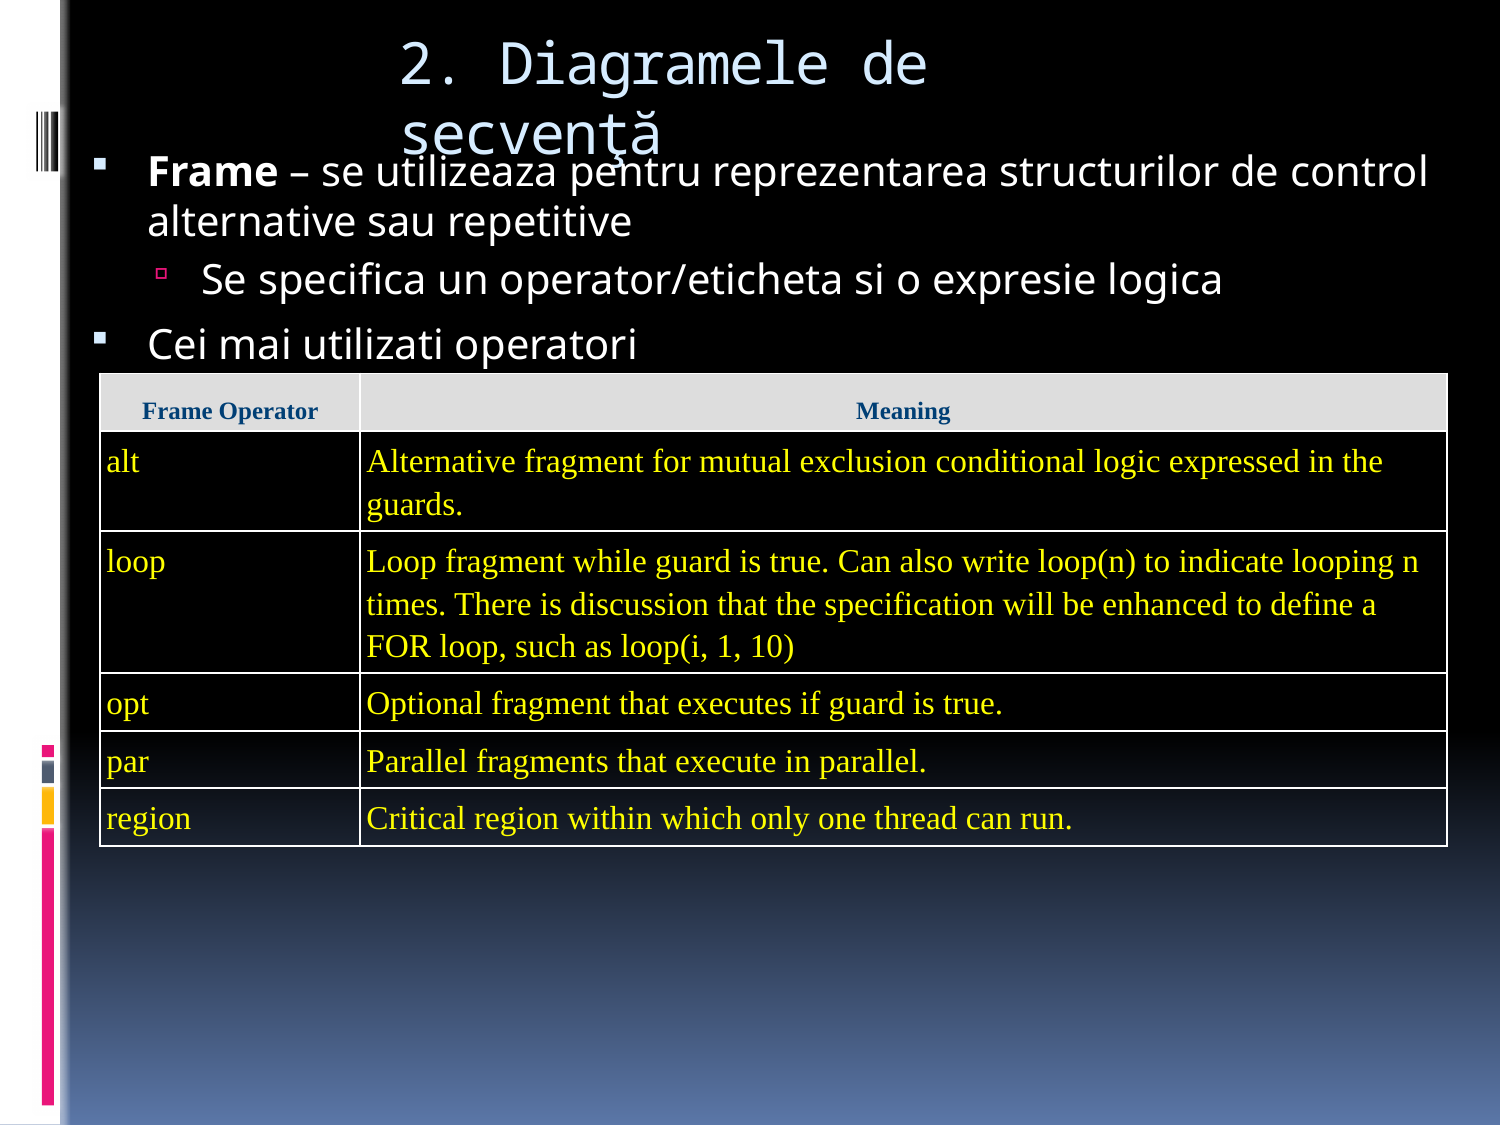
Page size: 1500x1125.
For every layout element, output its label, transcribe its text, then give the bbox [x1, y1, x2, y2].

table_header Meaning [361, 374, 1446, 430]
table_cell Optional fragment that executes if guard is true. [361, 674, 1446, 730]
table_cell loop [101, 532, 359, 672]
table_cell par [101, 732, 359, 787]
table_cell region [101, 789, 359, 845]
table_cell alt [101, 432, 359, 530]
title 2. Diagramele de secvenţă [383, 19, 1102, 108]
table_cell Alternative fragment for mutual exclusion conditional logic expressed in the guards. [361, 432, 1446, 530]
table_header Frame Operator [101, 374, 359, 430]
list Frame – se utilizeaza pentru reprezentarea structurilor de control alternative sau repetitive Se specifica un operator/eticheta si o expresie logica Cei mai utilizati operatori [64, 137, 1483, 386]
table_cell Critical region within which only one thread can run. [361, 789, 1446, 845]
table_cell opt [101, 674, 359, 730]
table_cell Loop fragment while guard is true. Can also write loop(n) to indicate looping n times. There is discussion that the specification will be enhanced to define a FOR loop, such as loop(i, 1, 10) [361, 532, 1446, 672]
table_cell Parallel fragments that execute in parallel. [361, 732, 1446, 787]
